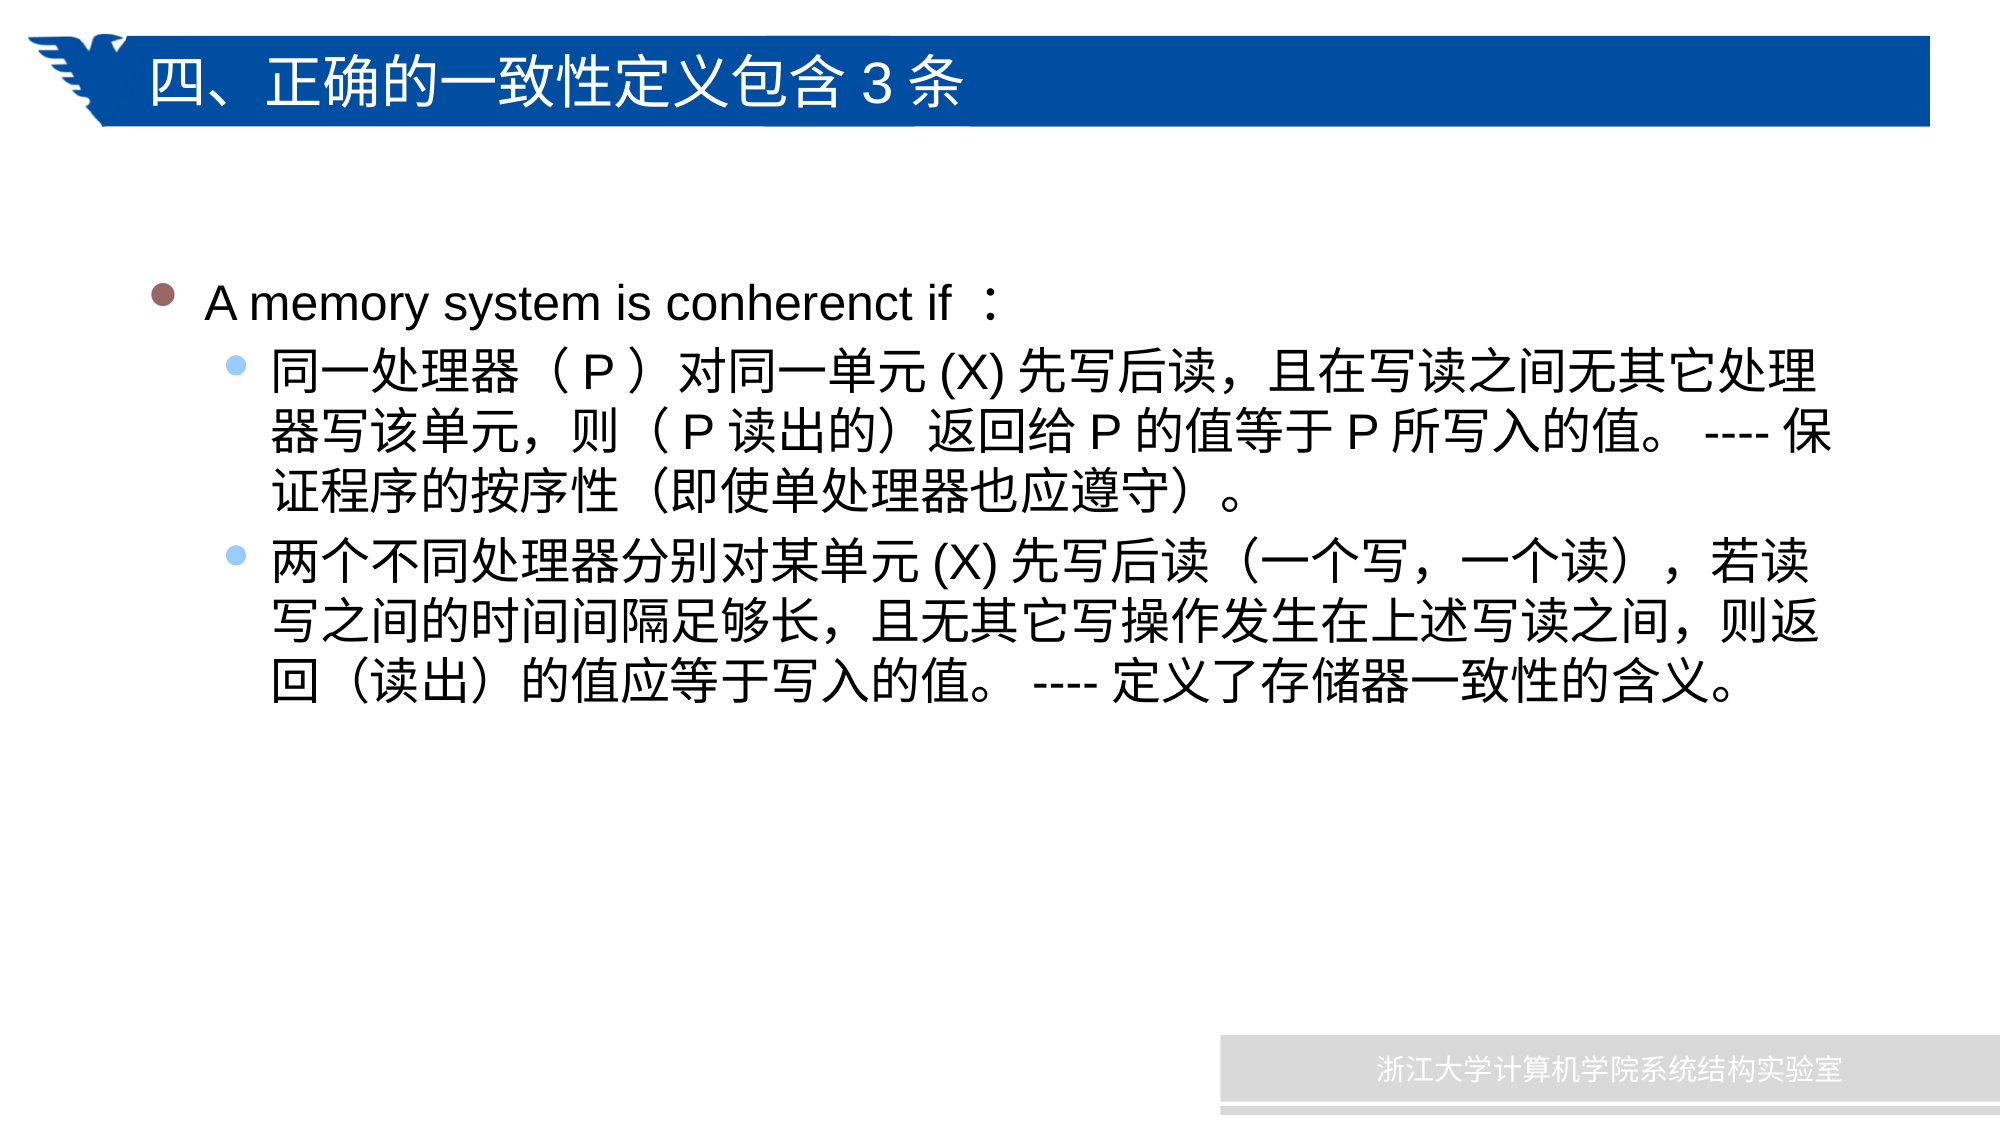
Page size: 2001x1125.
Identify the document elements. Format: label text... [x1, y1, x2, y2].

list A memory system is conherenct if ： 同一处理器（P）对同一单元(X)先写后读，且在写读之间无其它处理器写该单元，则（P读出的）返回给P的值等于P所写入的值。----保证程序的按序性（即使单处理器也应遵守）。 两个不同处理器分别对某单元(X)先写后读（一个写，一个读），若读写之间的时间间隔足够长，且无其它写操作发生在上述写读之间，则返回（读出）的值应等于写入的值。----定义了存储器一致性的含义。 [133, 262, 1867, 988]
picture [7, 19, 197, 127]
title 四、正确的一致性定义包含3条 [133, 37, 1796, 188]
